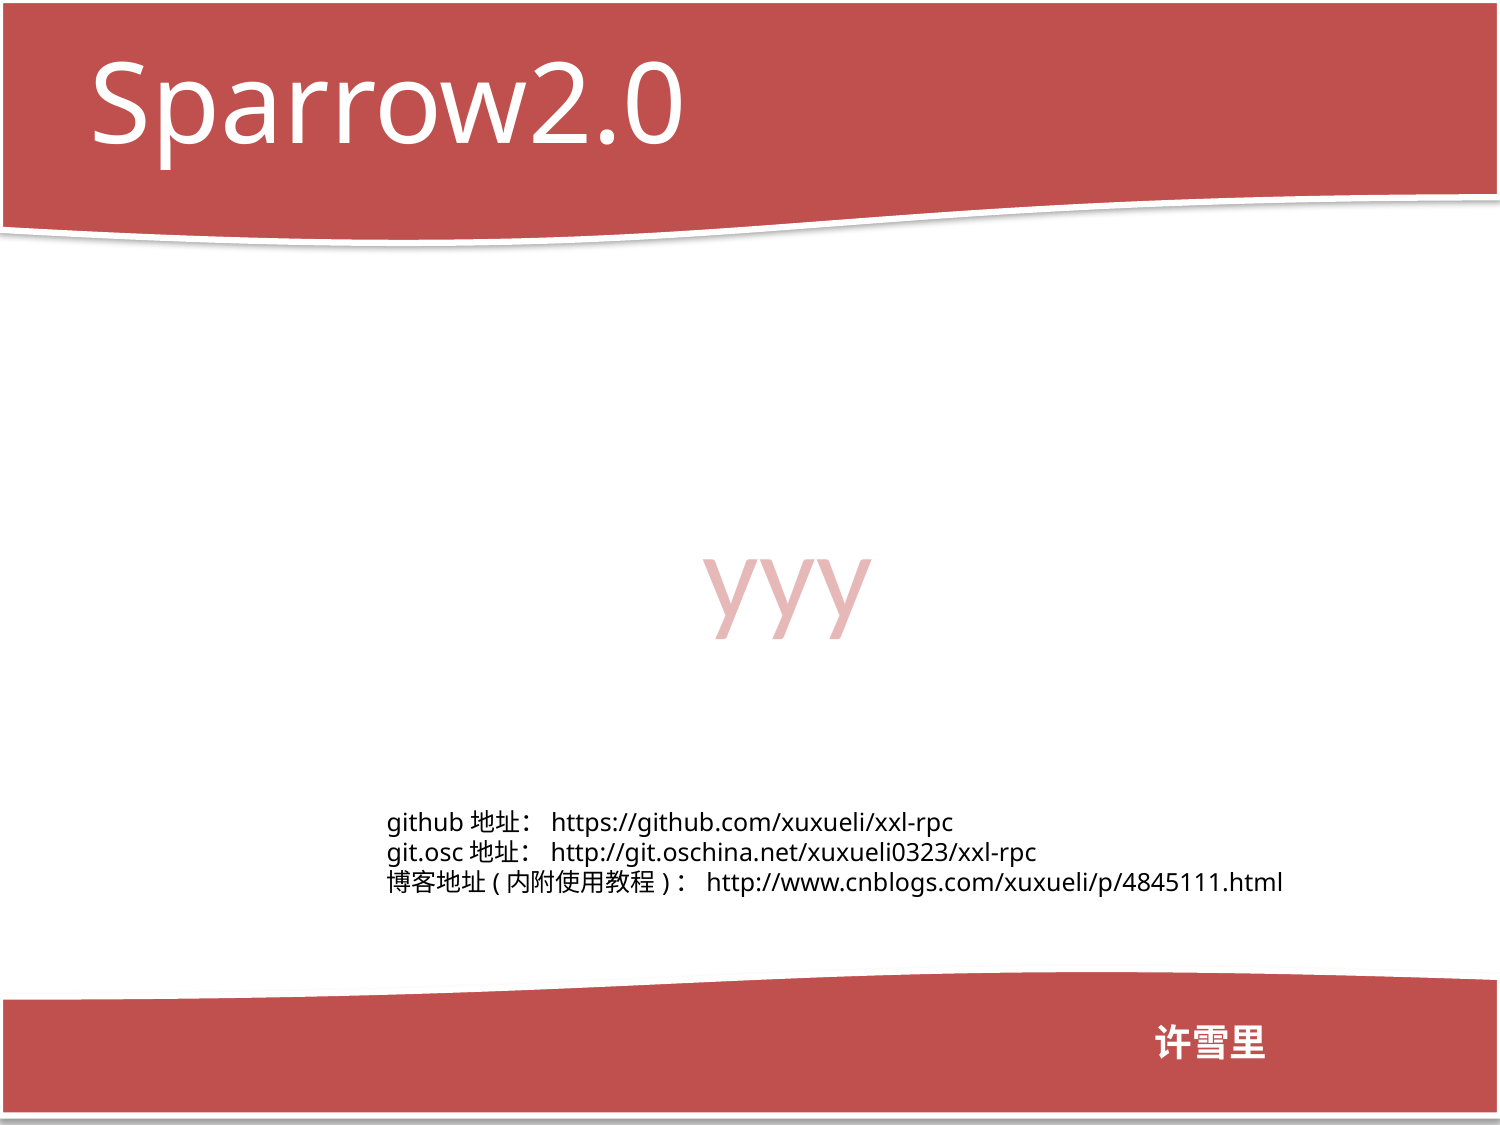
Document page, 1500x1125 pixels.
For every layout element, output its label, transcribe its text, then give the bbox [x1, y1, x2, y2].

text_box yyy [658, 487, 918, 653]
text_box Sparrow2.0 [0, 0, 1500, 247]
text_box 许雪里 [1139, 1011, 1357, 1072]
text_box github地址：https://github.com/xuxueli/xxl-rpc git.osc地址：http://git.oschina.net/xuxueli0323/xxl-rpc 博客地址(内附使用教程)：http://www.cnblogs.com/xuxueli/p/4845111.html [371, 798, 1319, 904]
text_box [0, 965, 1500, 1119]
